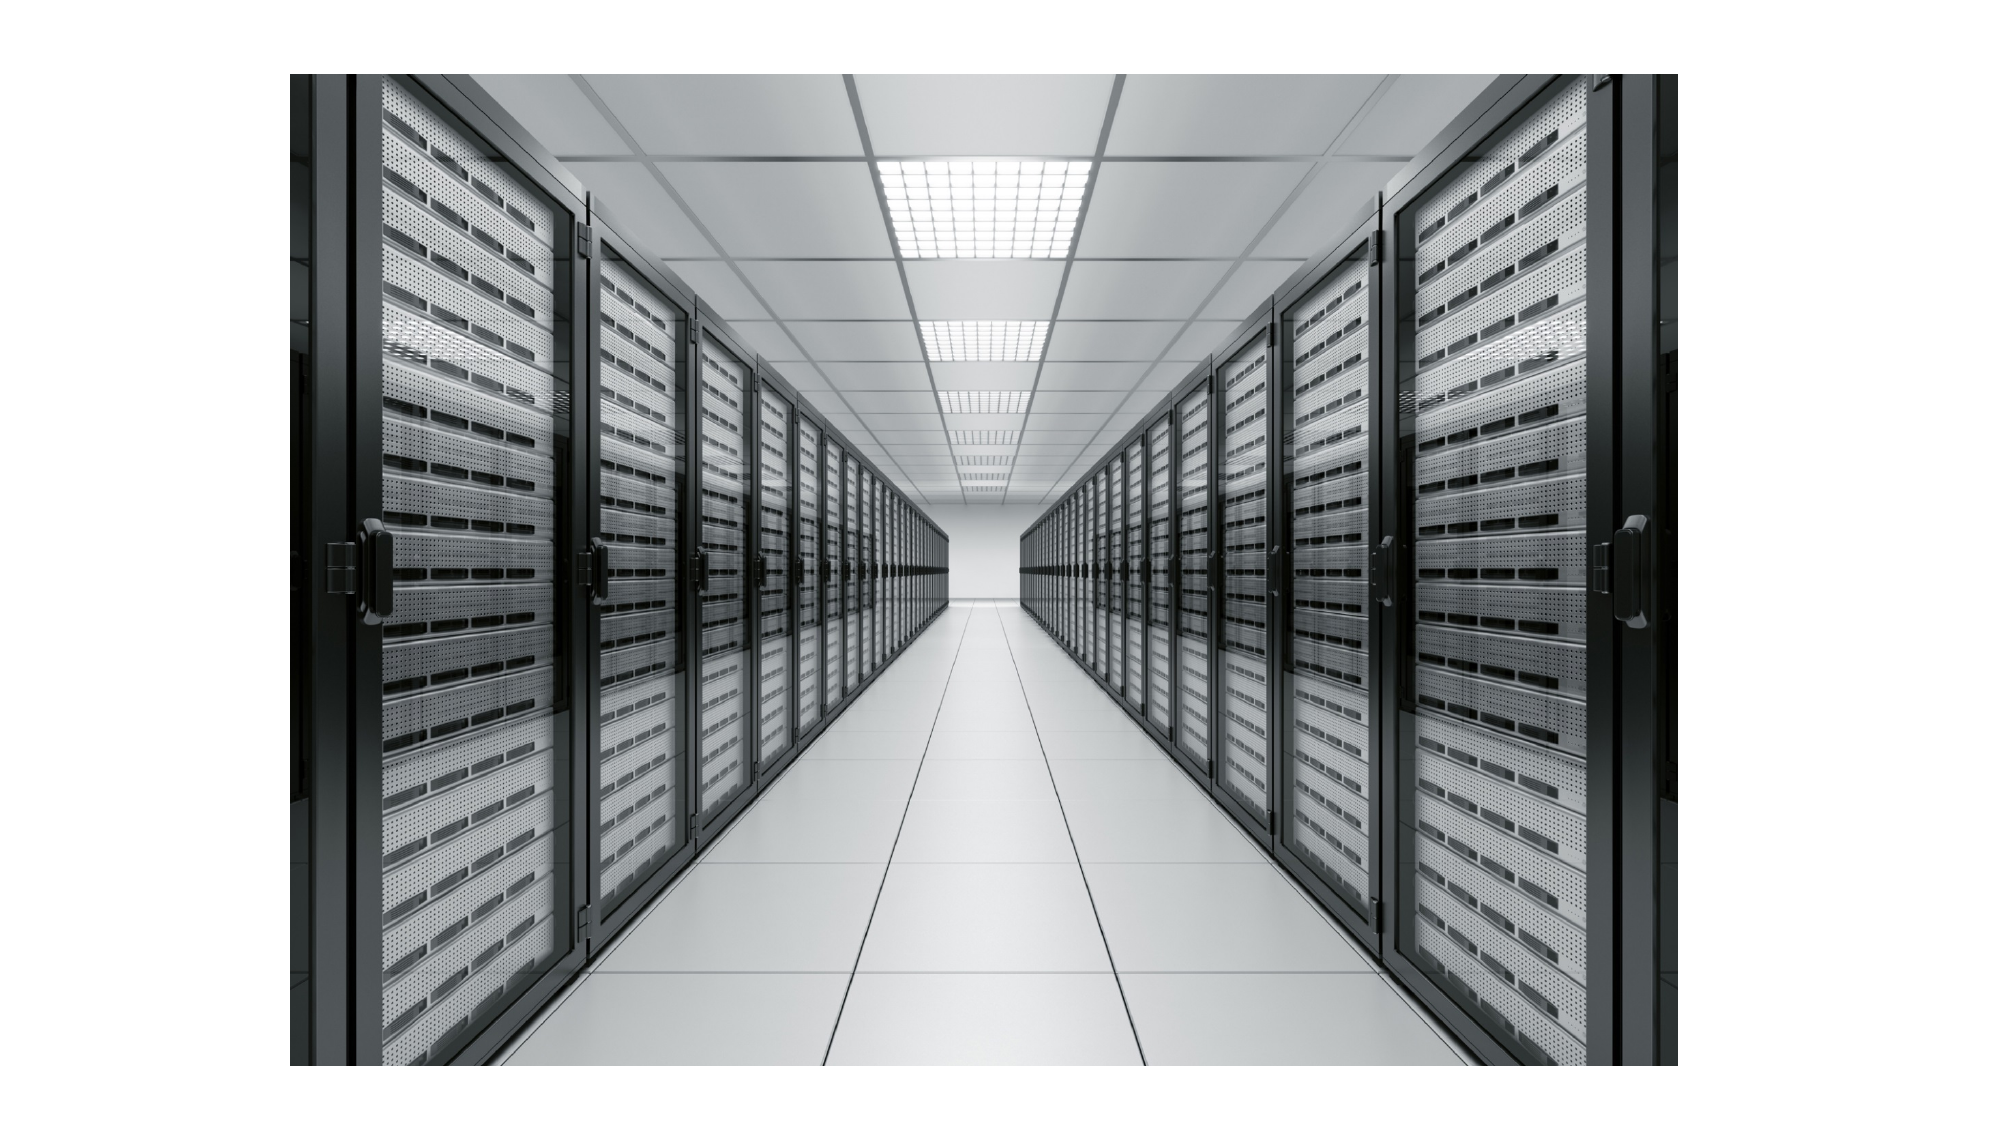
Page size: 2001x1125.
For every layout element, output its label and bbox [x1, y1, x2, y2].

list [290, 74, 1678, 1066]
